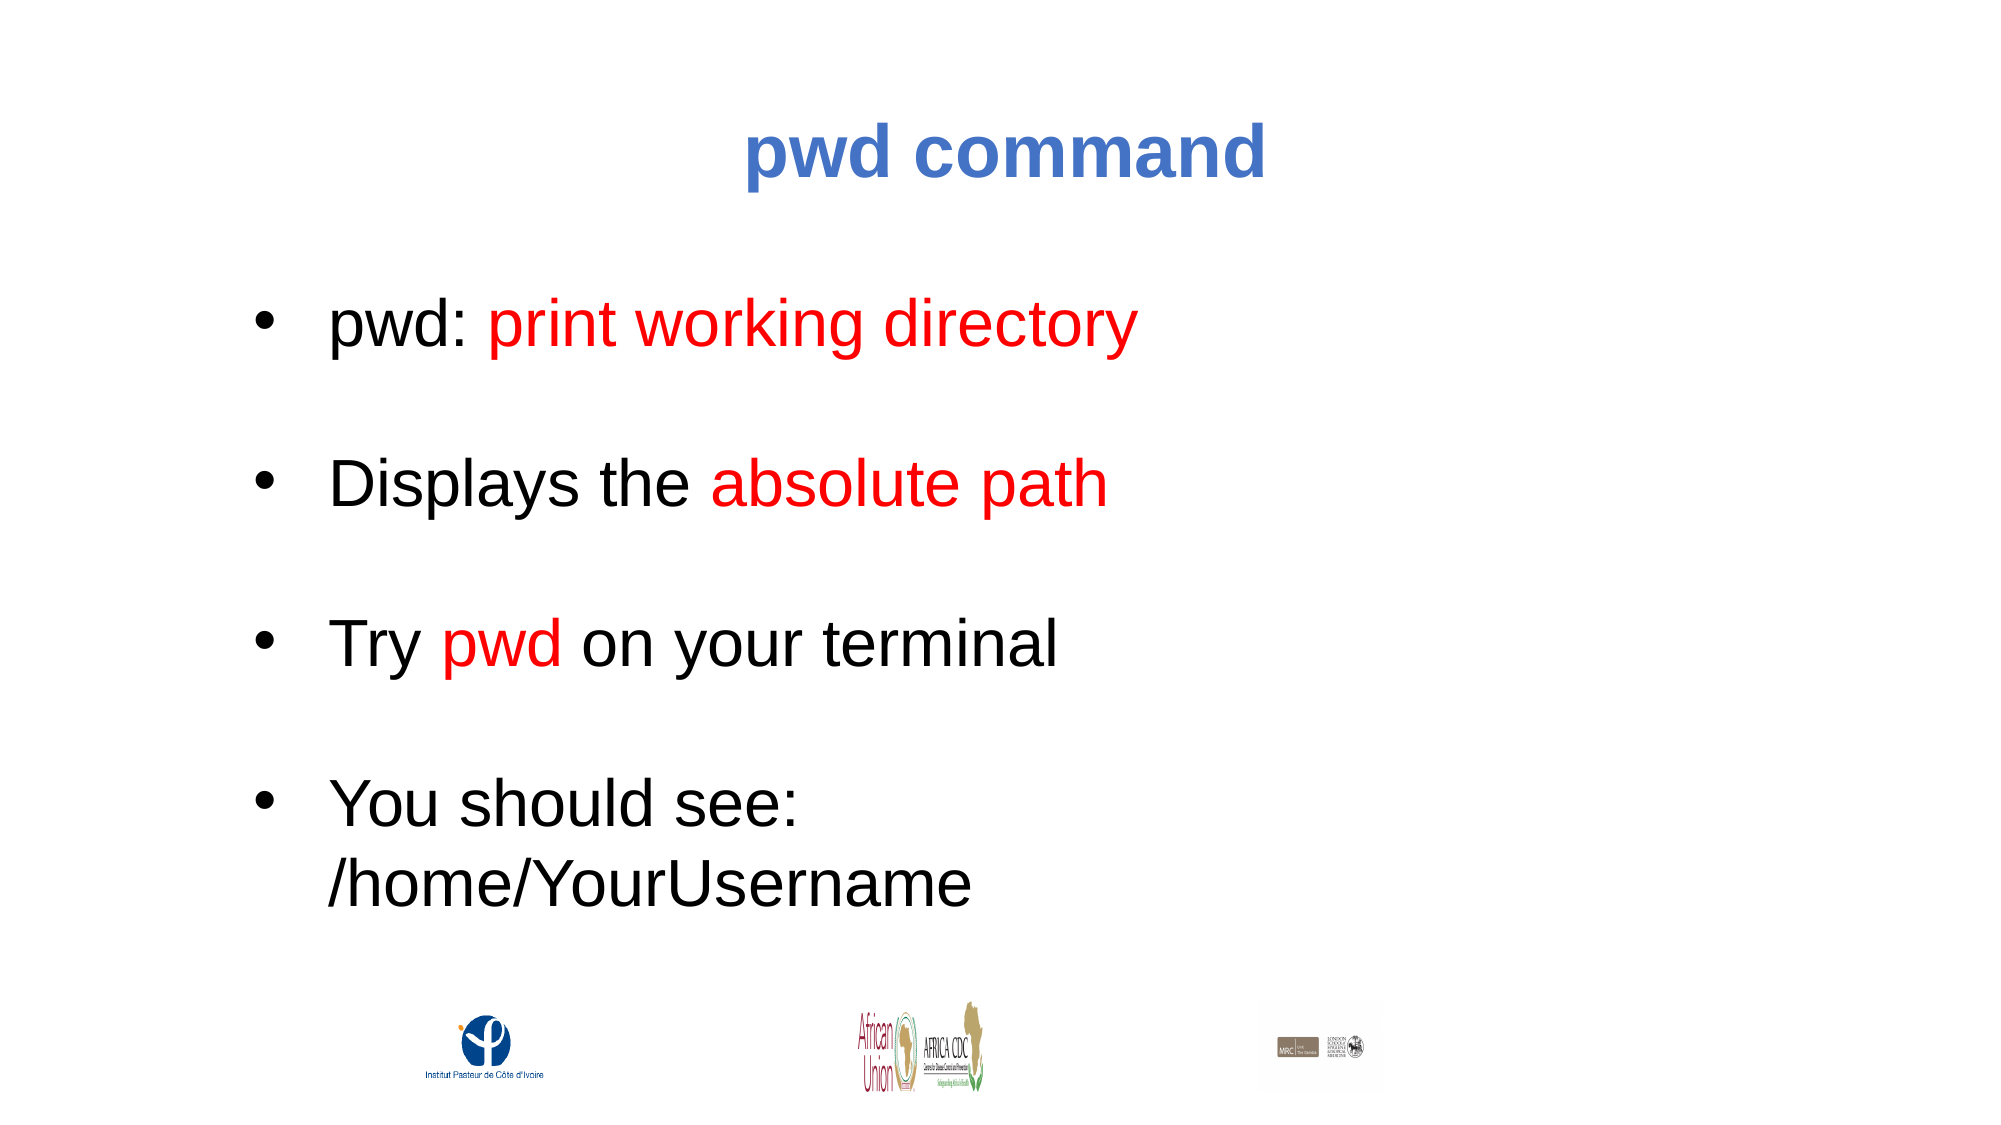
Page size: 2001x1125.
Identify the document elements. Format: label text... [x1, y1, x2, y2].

picture [858, 1001, 983, 1092]
text_box pwd command [715, 94, 1297, 200]
picture [1258, 1001, 1383, 1092]
text_box pwd: print working directory Displays the absolute path Try pwd on your terminal You should see: /home/YourUsername [238, 272, 1399, 927]
picture [422, 1001, 548, 1092]
